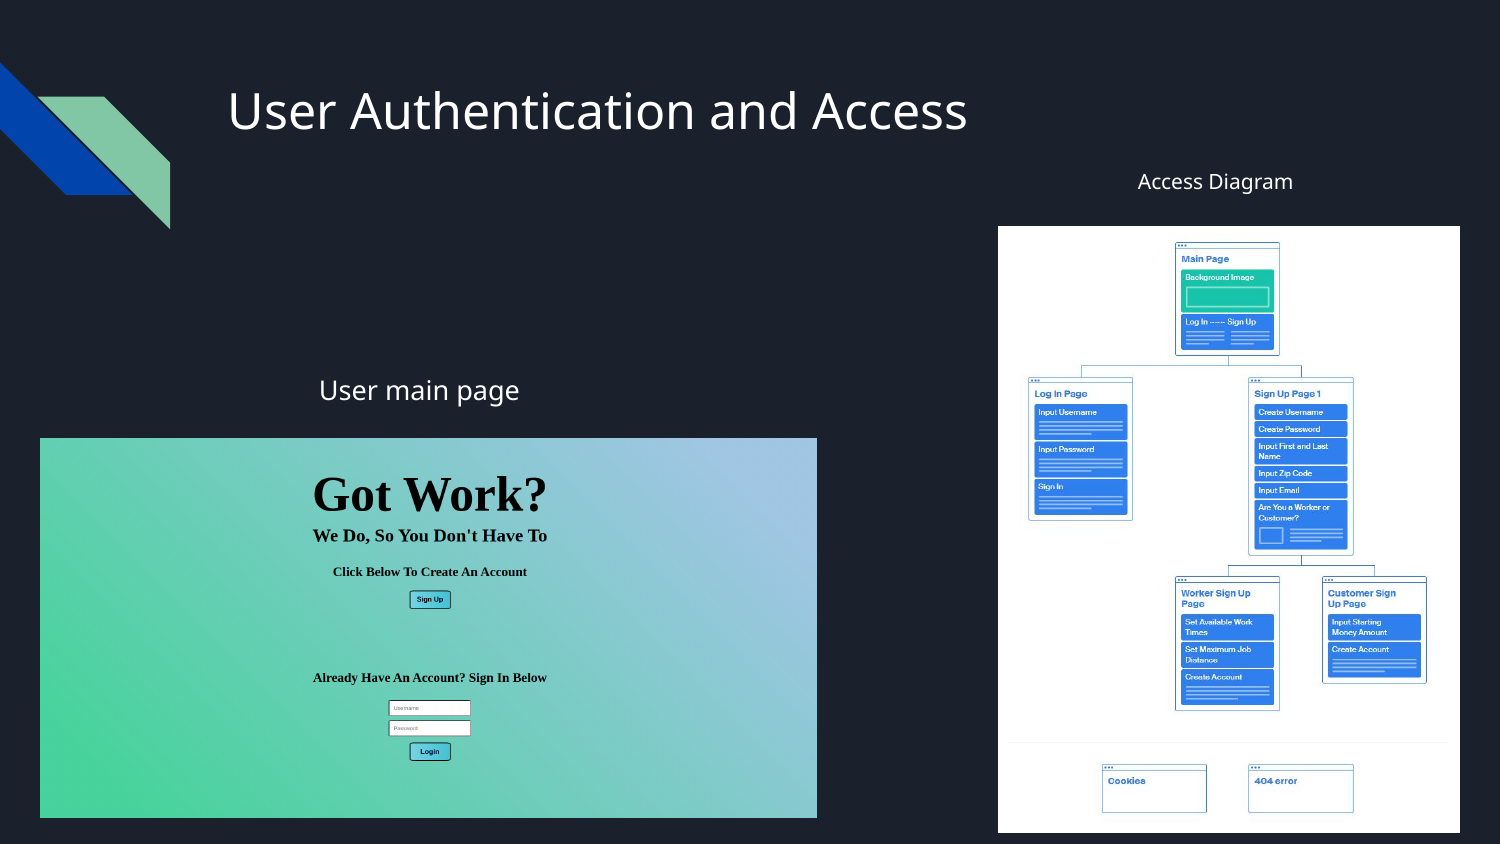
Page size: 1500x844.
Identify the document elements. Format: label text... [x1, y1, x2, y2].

list Access Diagram [1122, 150, 1335, 224]
picture [998, 225, 1460, 833]
title User Authentication and Access [212, 64, 1368, 215]
text_box User main page [303, 358, 797, 422]
picture [39, 438, 818, 818]
